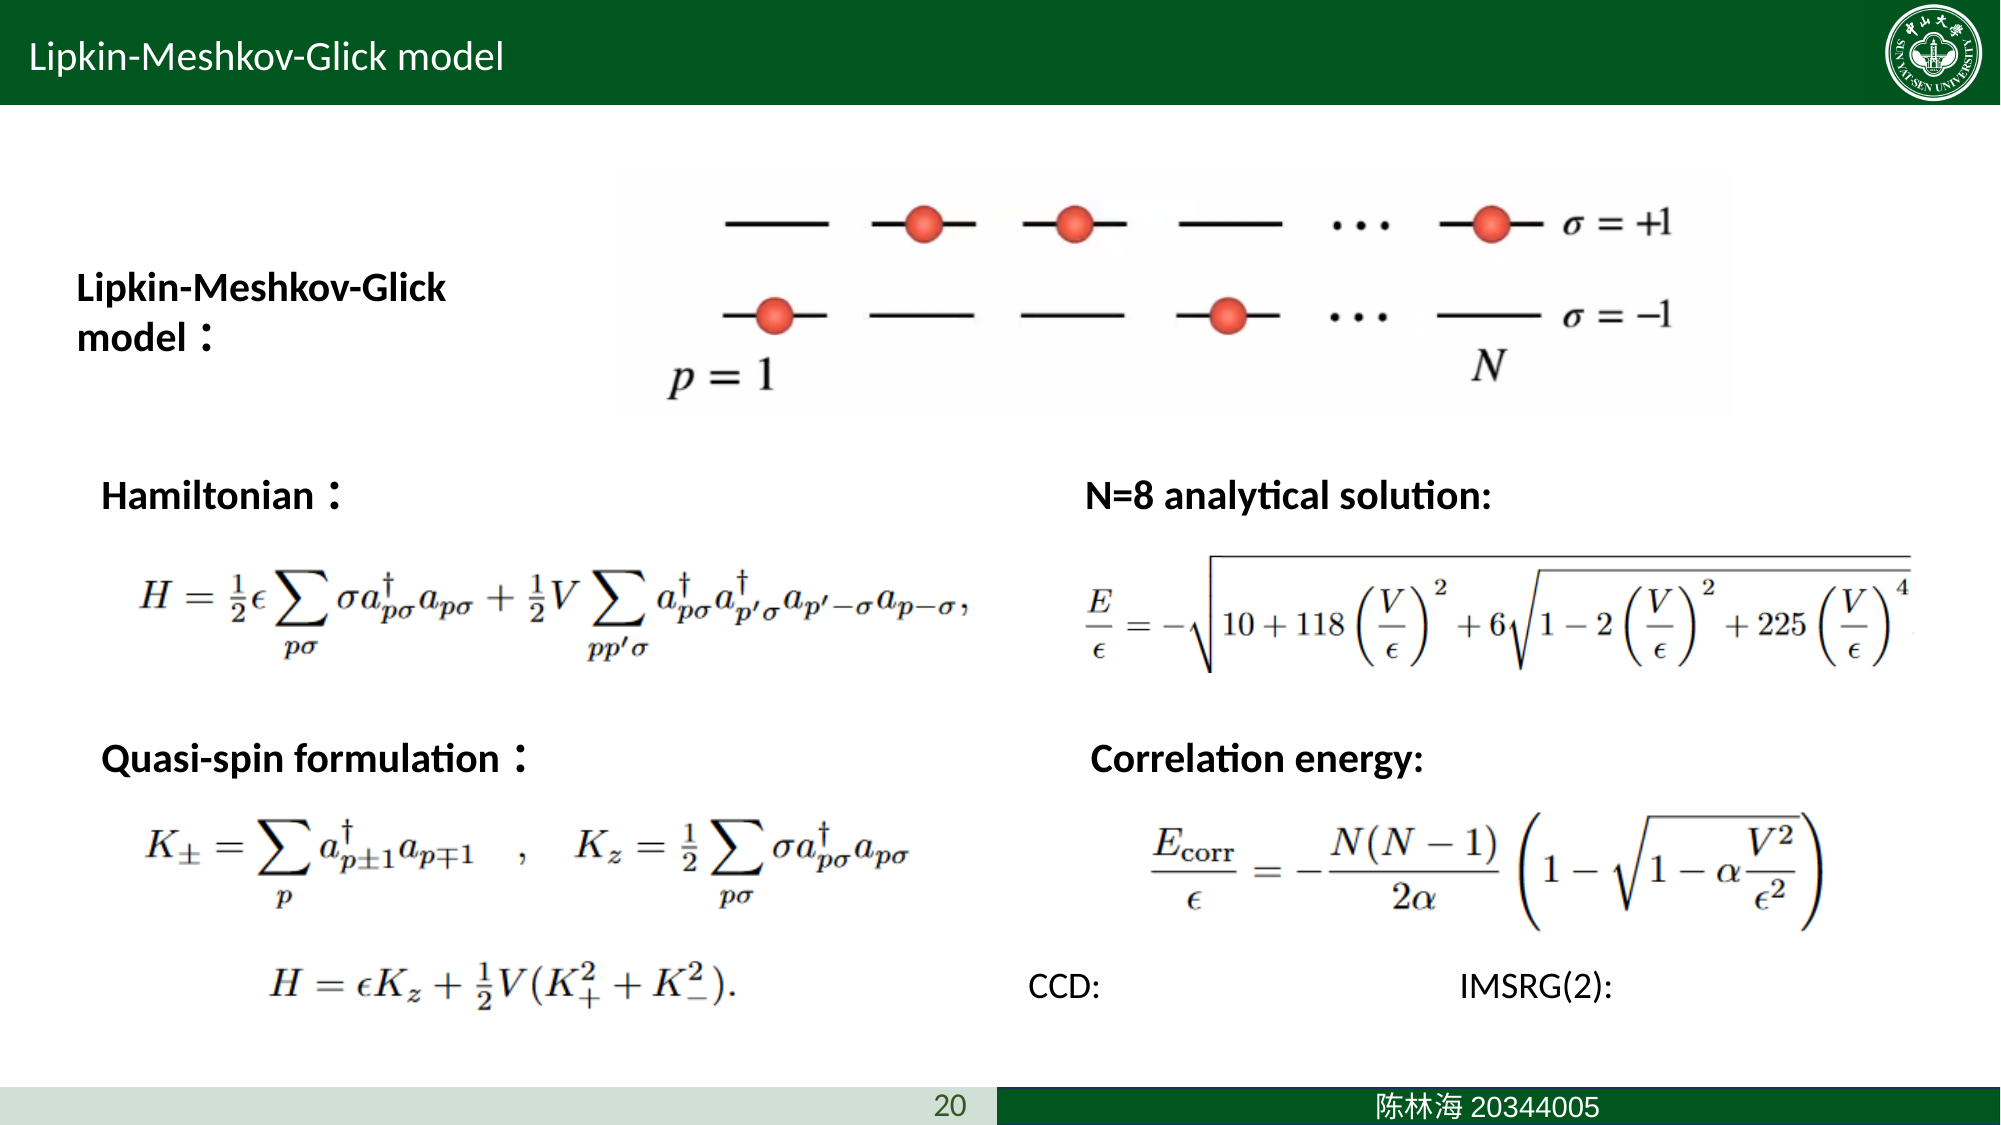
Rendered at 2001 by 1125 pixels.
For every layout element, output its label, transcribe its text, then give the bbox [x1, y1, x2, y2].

picture [126, 548, 981, 676]
picture [1070, 528, 1914, 673]
text_box Lipkin-Meshkov-Glick model [13, 21, 554, 87]
picture [1867, 0, 2000, 105]
picture [1148, 789, 1835, 942]
text_box Quasi-spin formulation： [86, 723, 600, 789]
text_box Correlation energy: [1076, 723, 1870, 789]
picture [621, 170, 1733, 417]
picture [114, 788, 924, 920]
text_box Lipkin-Meshkov-Glick model： [61, 252, 621, 368]
picture [262, 941, 744, 1026]
text_box N=8 analytical solution: [1070, 460, 1651, 525]
text_box Hamiltonian： [86, 460, 495, 526]
